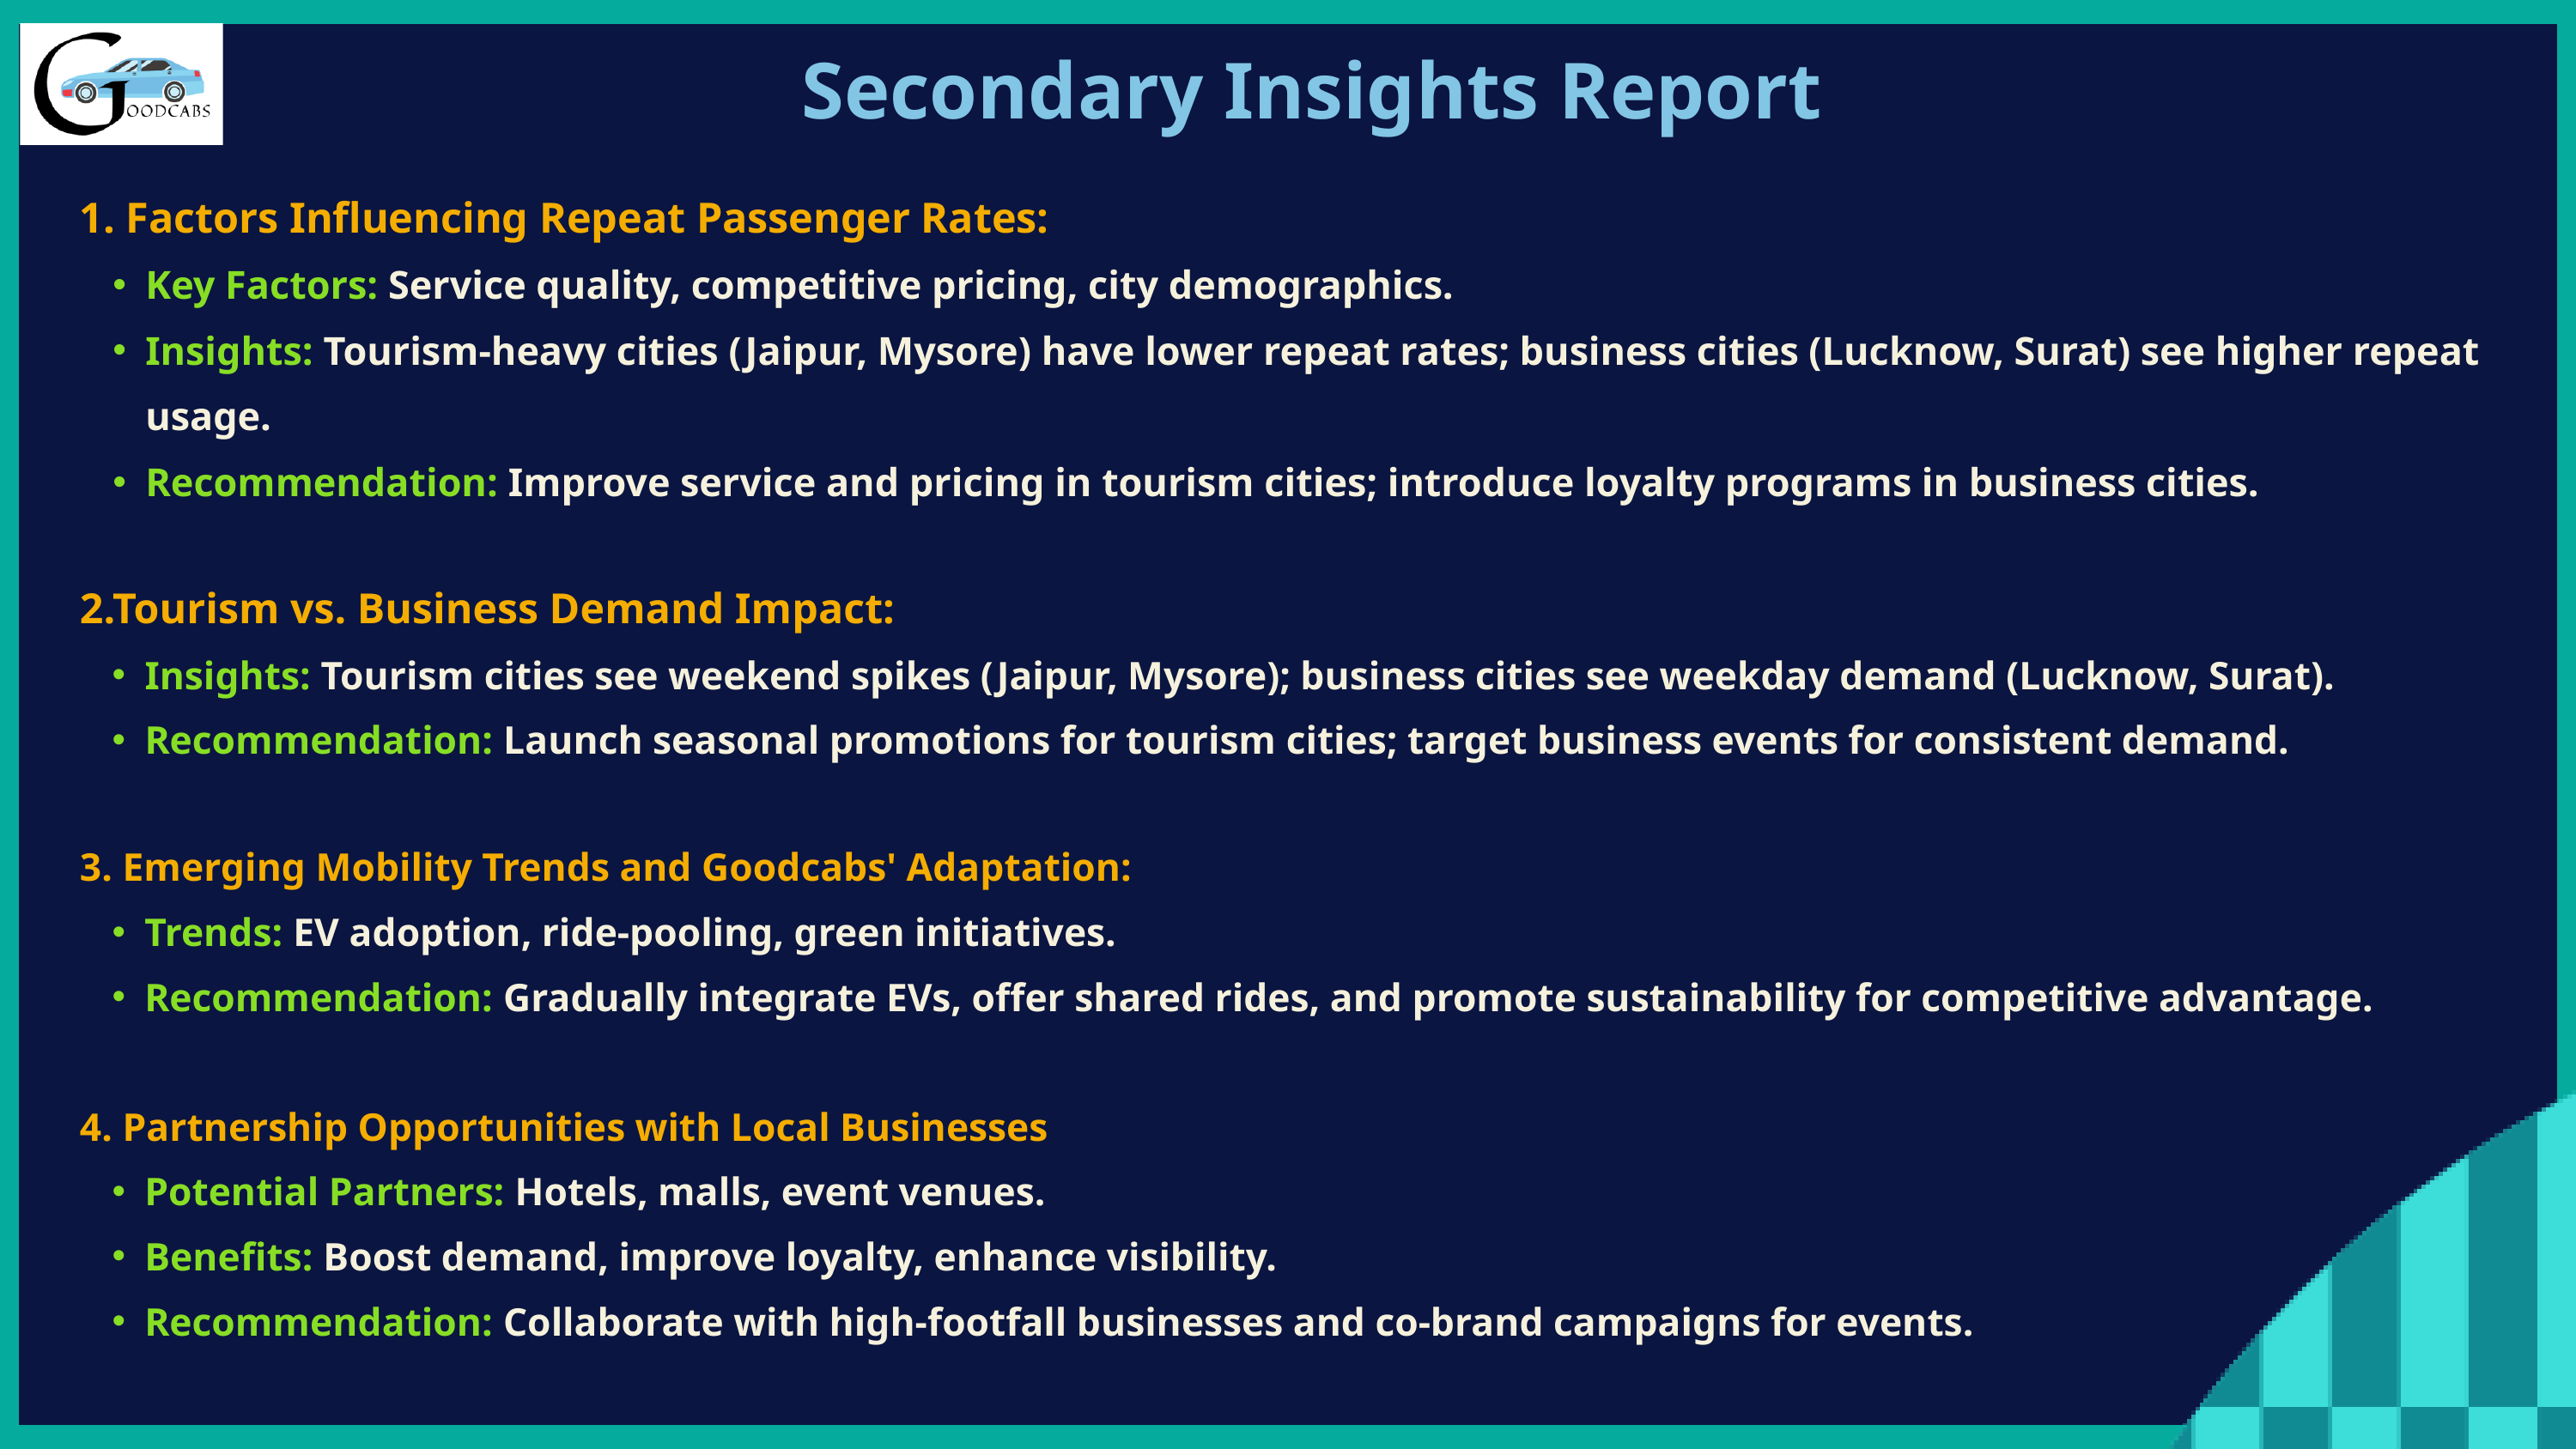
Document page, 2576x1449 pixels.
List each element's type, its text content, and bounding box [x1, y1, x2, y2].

text_box 1. Factors Influencing Repeat Passenger Rates: Key Factors: Service quality, competitive pricing, city demographics. Insights: Tourism-heavy cities (Jaipur, Mysore) have lower repeat rates; business cities (Lucknow, Surat) see higher repeat usage. Recommendation: Improve service and pricing in tourism cities; introduce loyalty programs in business cities. 2.Tourism vs. Business Demand Impact: Insights: Tourism cities see weekend spikes (Jaipur, Mysore); business cities see weekday demand (Lucknow, Surat). Recommendation: Launch seasonal promotions for tourism cities; target business events for consistent demand. 3. Emerging Mobility Trends and Goodcabs' Adaptation: Trends: EV adoption, ride-pooling, green initiatives. Recommendation: Gradually integrate EVs, offer shared rides, and promote sustainability for competitive advantage. 4. Partnership Opportunities with Local Businesses Potential Partners: Hotels, malls, event venues. Benefits: Boost demand, improve loyalty, enhance visibility. Recommendation: Collaborate with high-footfall businesses and co-brand campaigns for events. [1993, 170, 2485, 1409]
text_box 1. Factors Influencing Repeat Passenger Rates: Key Factors: Service quality, competitive pricing, city demographics. Insights: Tourism-heavy cities (Jaipur, Mysore) have lower repeat rates; business cities (Lucknow, Surat) see higher repeat usage. Recommendation: Improve service and pricing in tourism cities; introduce loyalty programs in business cities. 2.Tourism vs. Business Demand Impact: Insights: Tourism cities see weekend spikes (Jaipur, Mysore); business cities see weekday demand (Lucknow, Surat). Recommendation: Launch seasonal promotions for tourism cities; target business events for consistent demand. 3. Emerging Mobility Trends and Goodcabs' Adaptation: Trends: EV adoption, ride-pooling, green initiatives. Recommendation: Gradually integrate EVs, offer shared rides, and promote sustainability for competitive advantage. 4. Partnership Opportunities with Local Businesses Potential Partners: Hotels, malls, event venues. Benefits: Boost demand, improve loyalty, enhance visibility. Recommendation: Collaborate with high-footfall businesses and co-brand campaigns for events. [79, 170, 580, 1409]
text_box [586, 0, 1990, 1449]
text_box [20, 23, 223, 145]
text_box [1993, 979, 2576, 1449]
